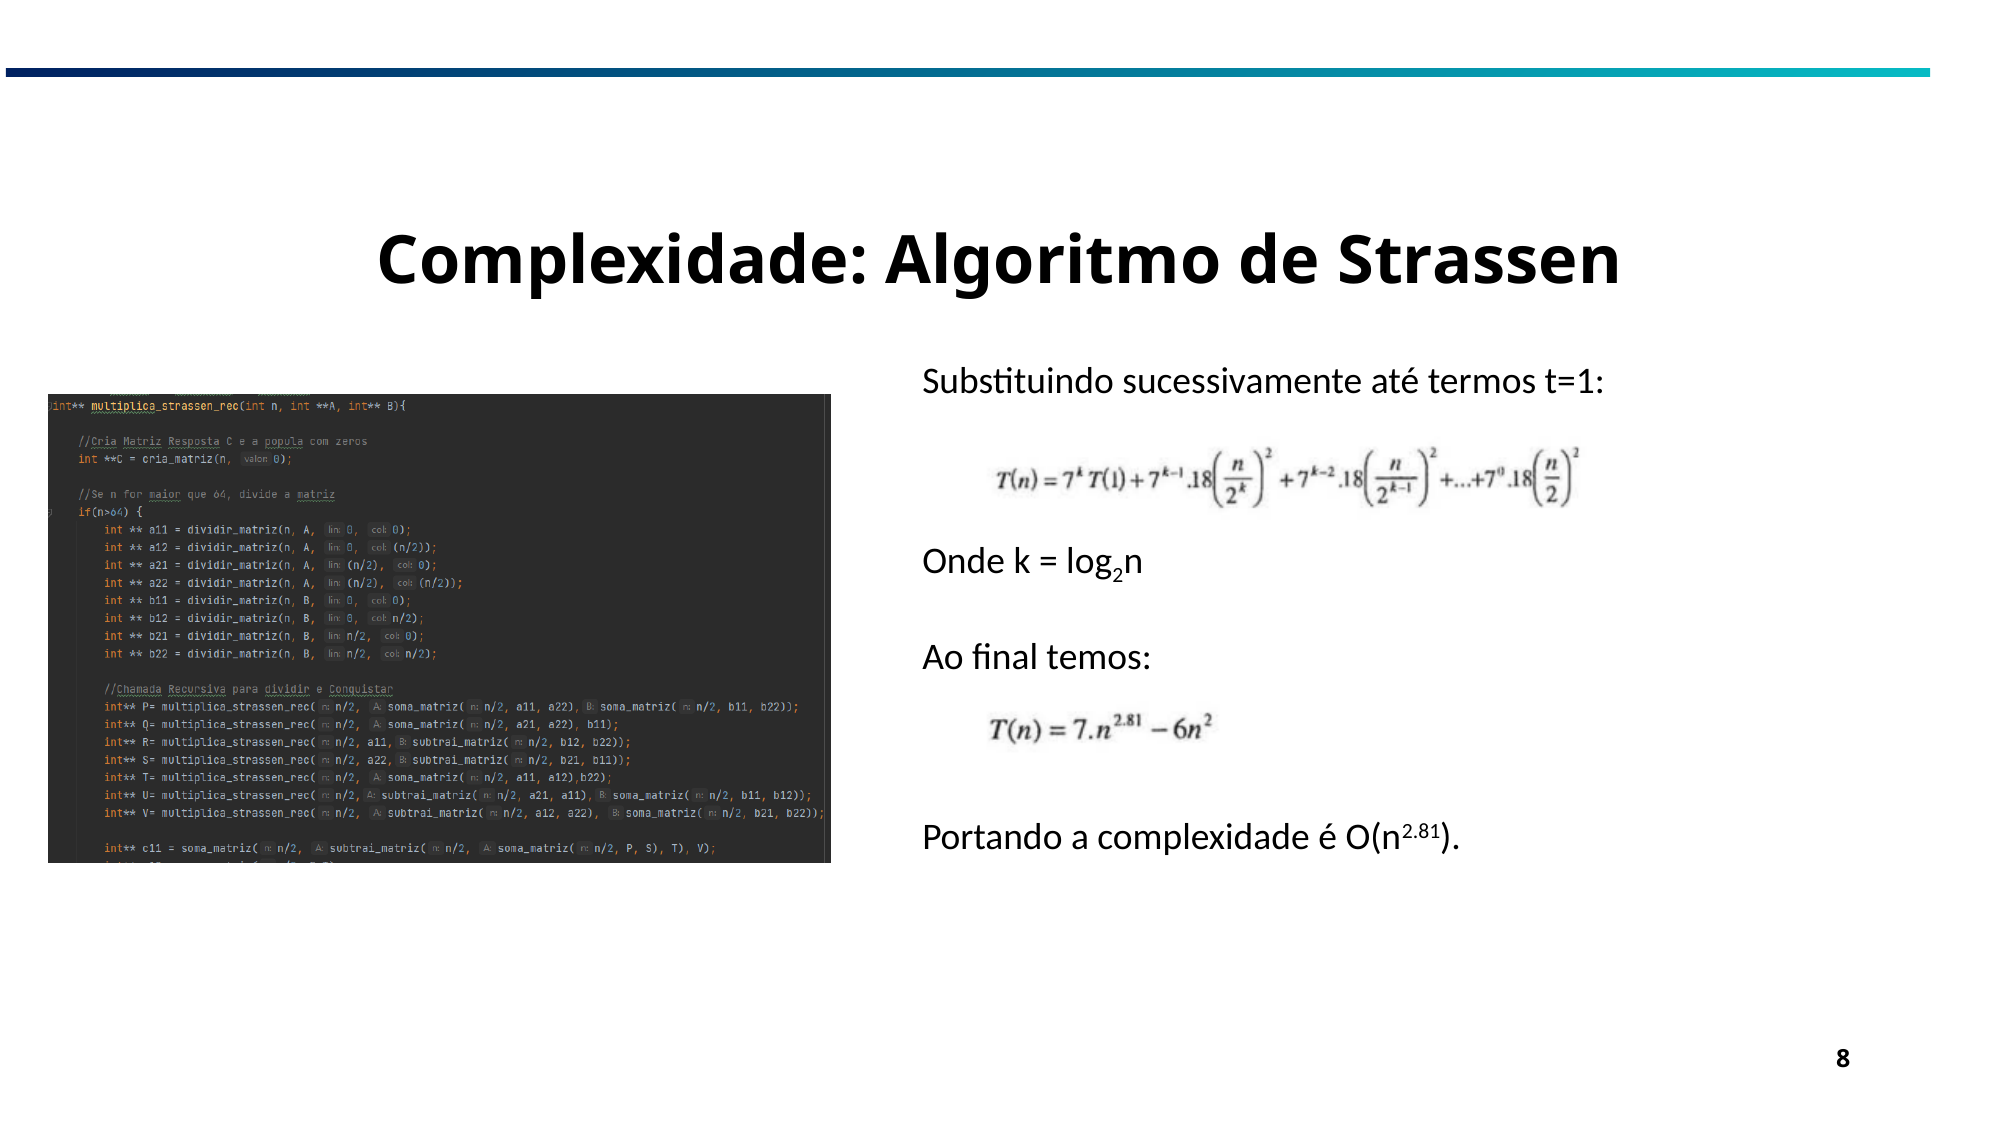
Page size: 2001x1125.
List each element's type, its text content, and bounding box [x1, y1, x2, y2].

picture [48, 394, 831, 863]
picture [934, 423, 1638, 535]
picture [934, 688, 1265, 792]
text_box Substituindo sucessivamente até termos t=1: Onde k = log2n Ao final temos: Portando a complexidade é O(n2.81). [907, 348, 1878, 910]
picture [669, 68, 678, 77]
title Complexidade: Algoritmo de Strassen [293, 218, 1707, 300]
